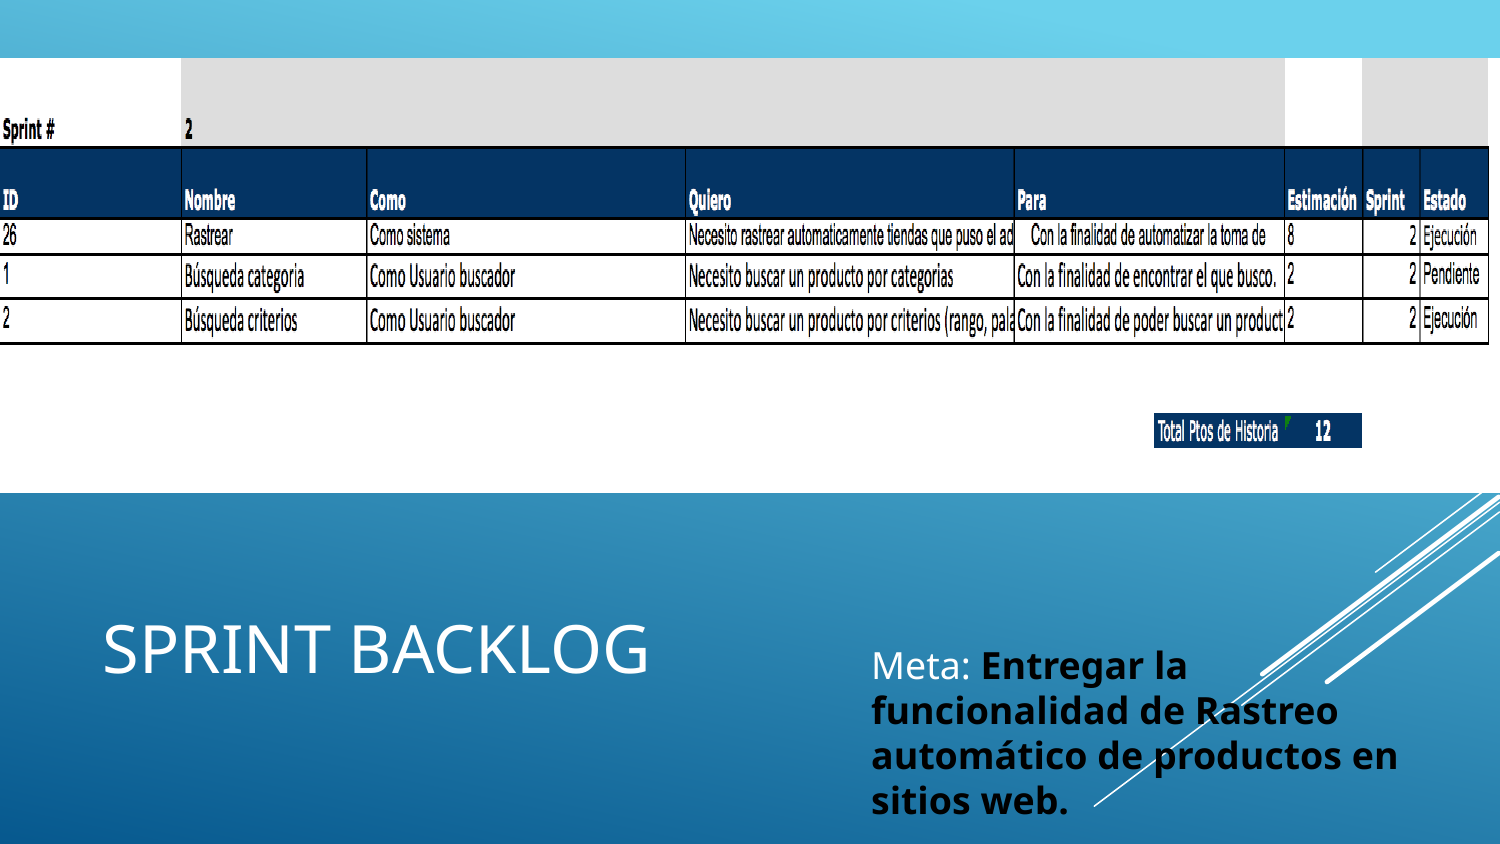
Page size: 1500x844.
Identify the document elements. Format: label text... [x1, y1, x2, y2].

title Sprint backlog [87, 553, 1163, 741]
text_box Meta: Entregar la funcionalidad de Rastreo automático de productos en sitios web. [856, 634, 1471, 830]
picture [0, 58, 1500, 493]
